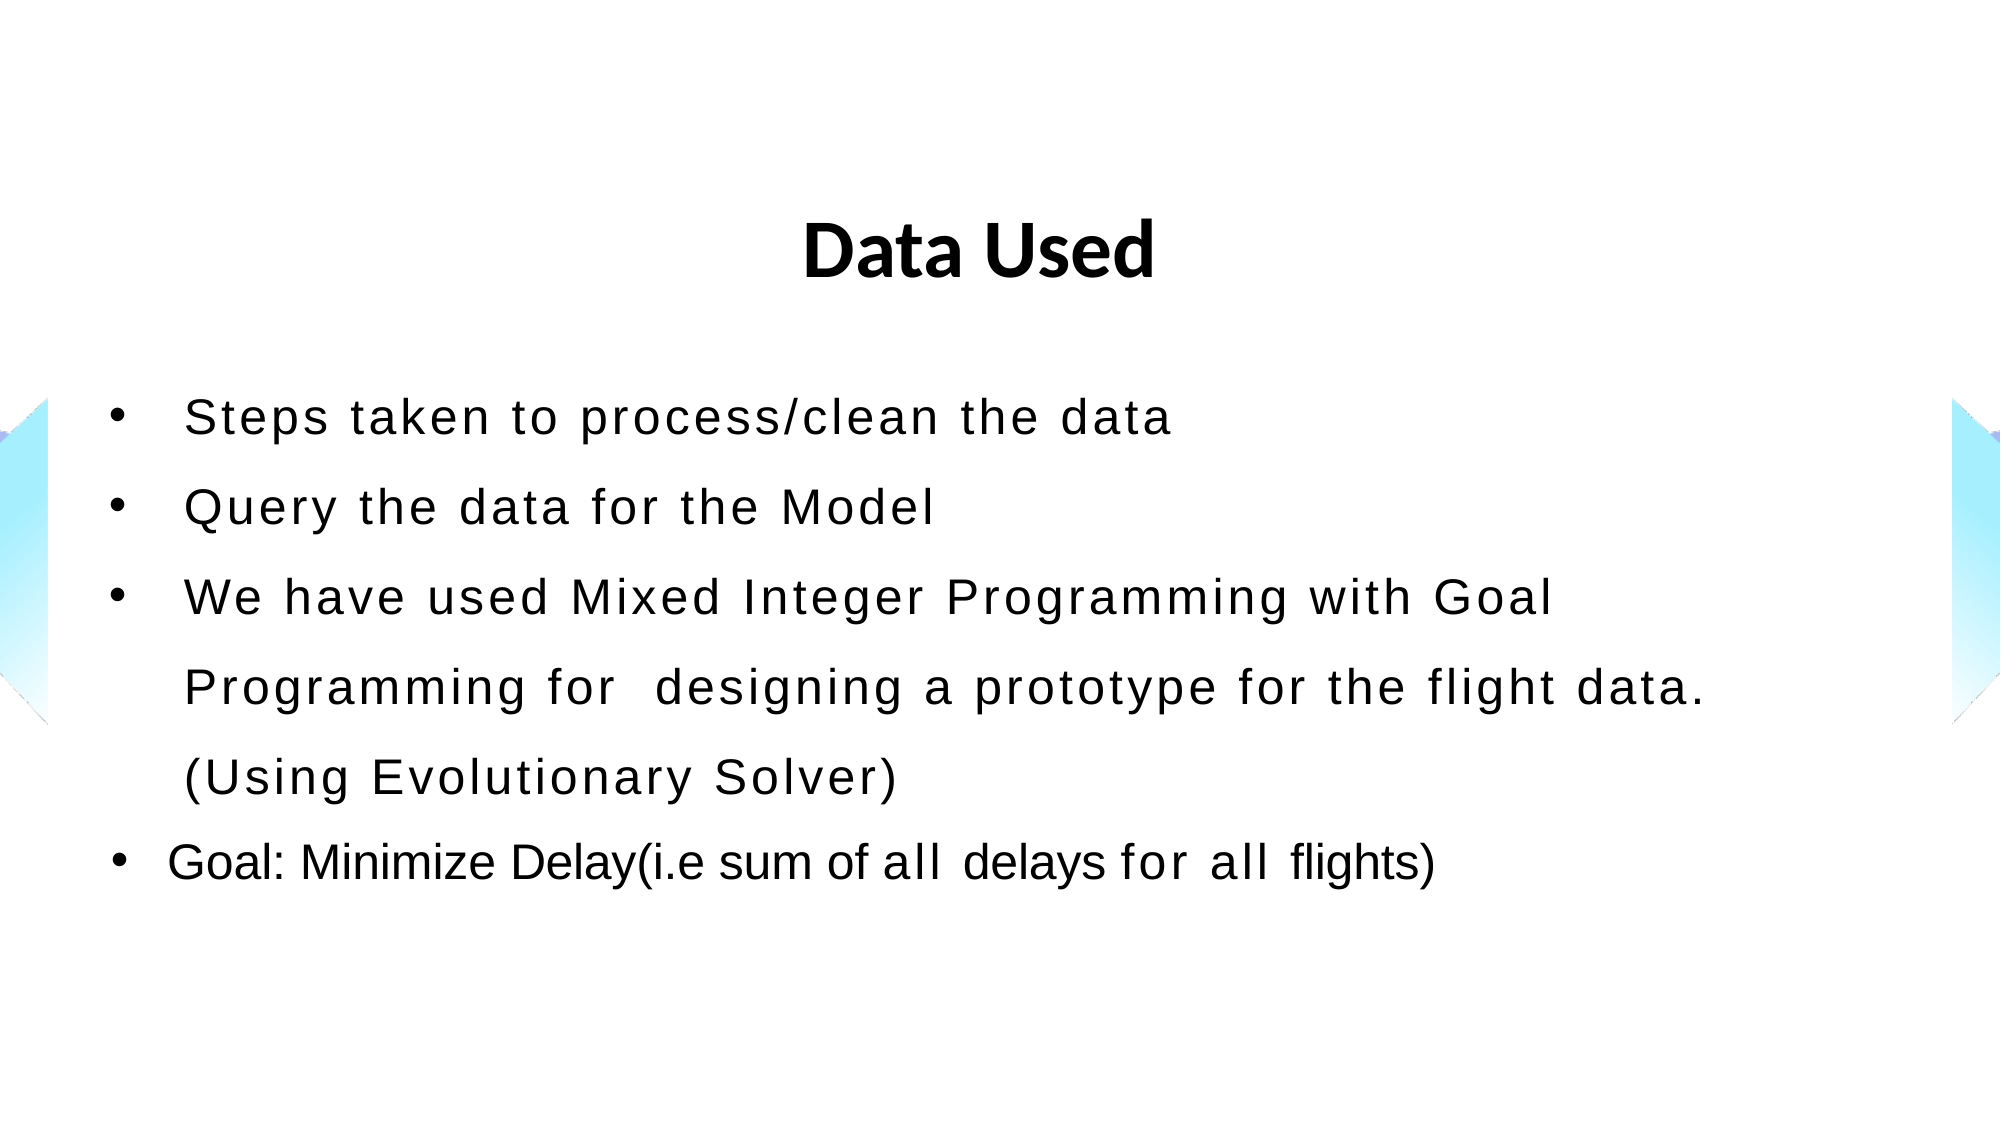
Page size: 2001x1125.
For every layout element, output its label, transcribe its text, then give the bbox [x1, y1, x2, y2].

subtitle Steps taken to process/clean the data Query the data for the Model We have used Mixed Integer Programming with Goal Programming for designing a prototype for the flight data.(Using Evolutionary Solver) Goal: Minimize Delay(i.e sum of all delays for all flights) [108, 354, 1856, 935]
picture [1952, 229, 2000, 896]
text_box Data Used [592, 186, 1368, 302]
picture [0, 229, 47, 896]
